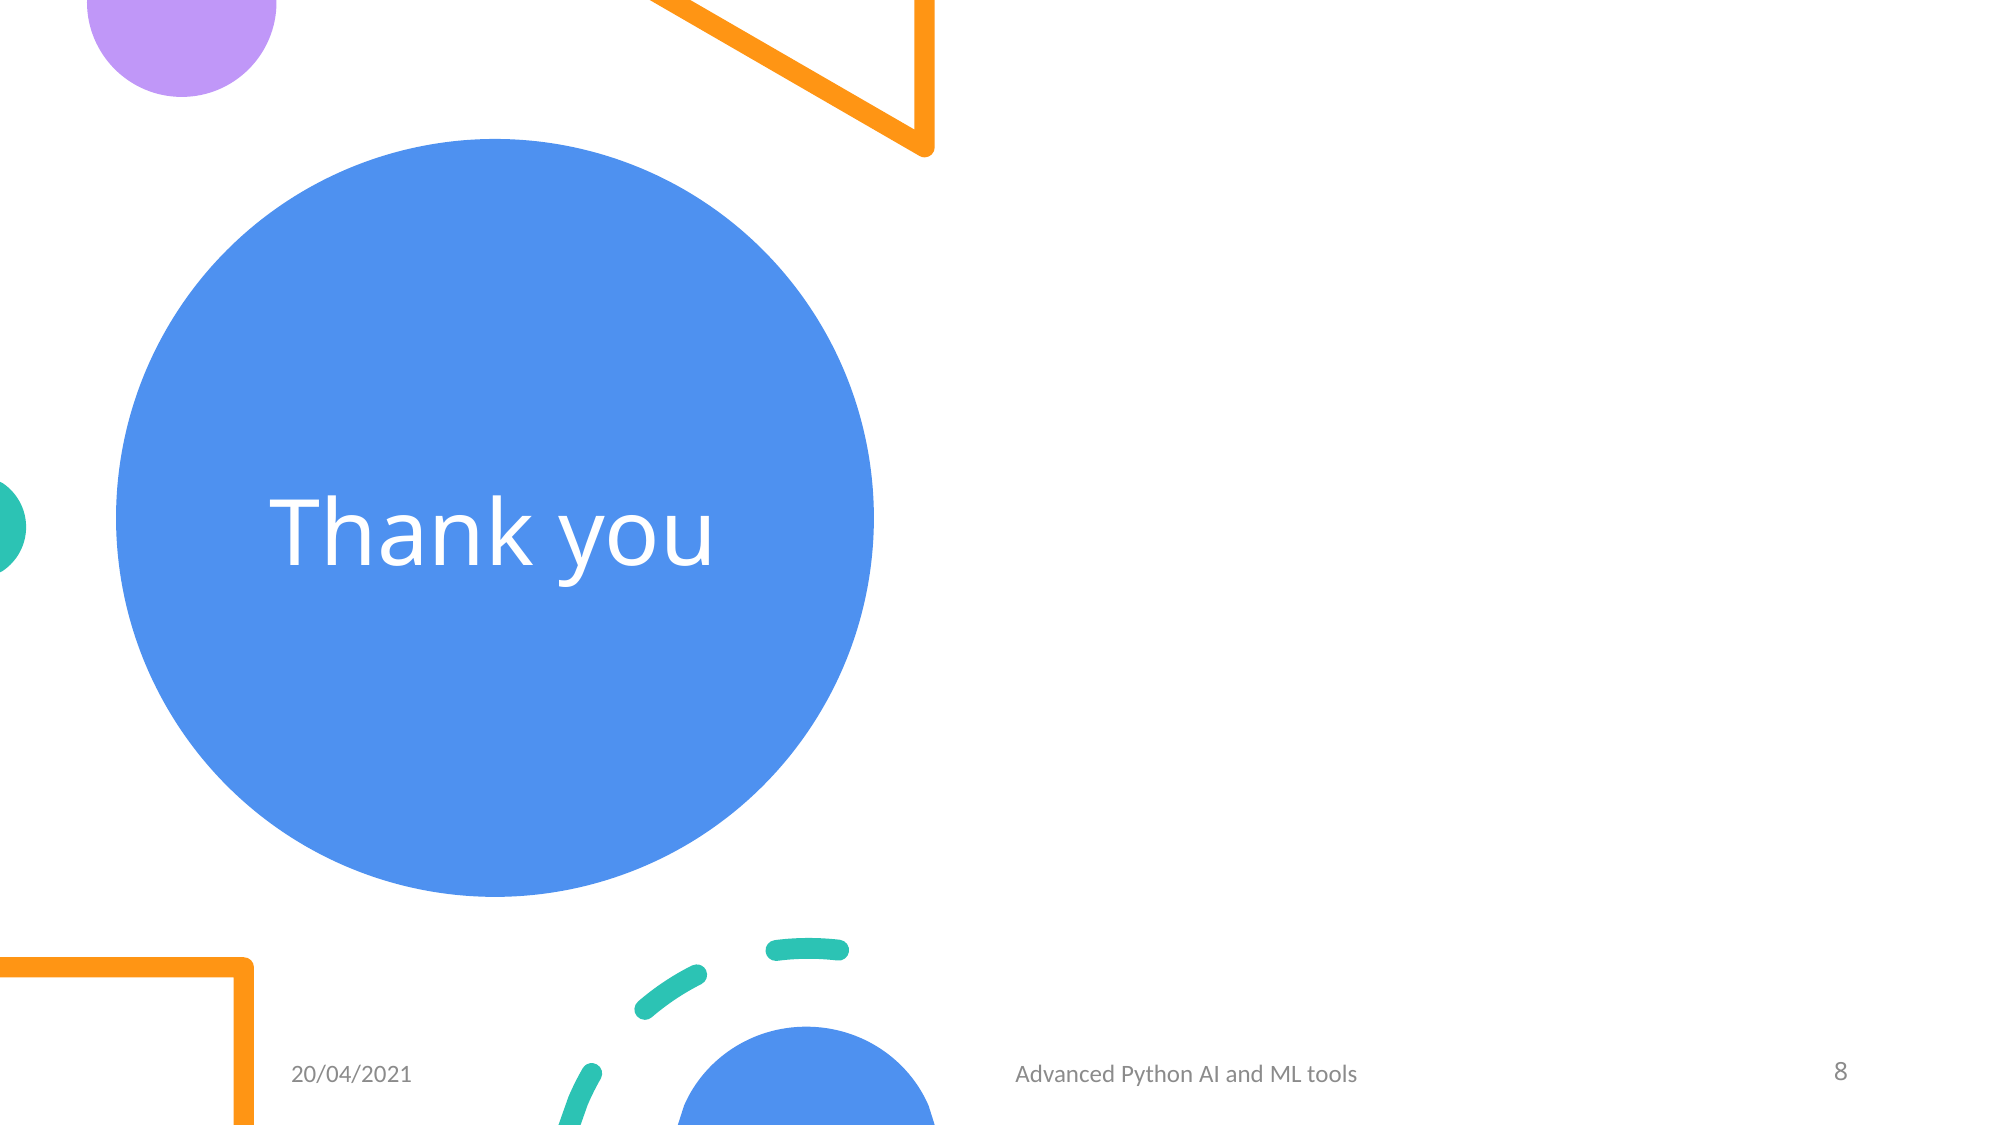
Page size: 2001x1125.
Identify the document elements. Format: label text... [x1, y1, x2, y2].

footer Advanced Python AI and ML tools [1000, 1042, 1676, 1103]
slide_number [276, 1042, 530, 1103]
title Thank you [228, 202, 759, 870]
slide_number 8 [1723, 1042, 1863, 1103]
